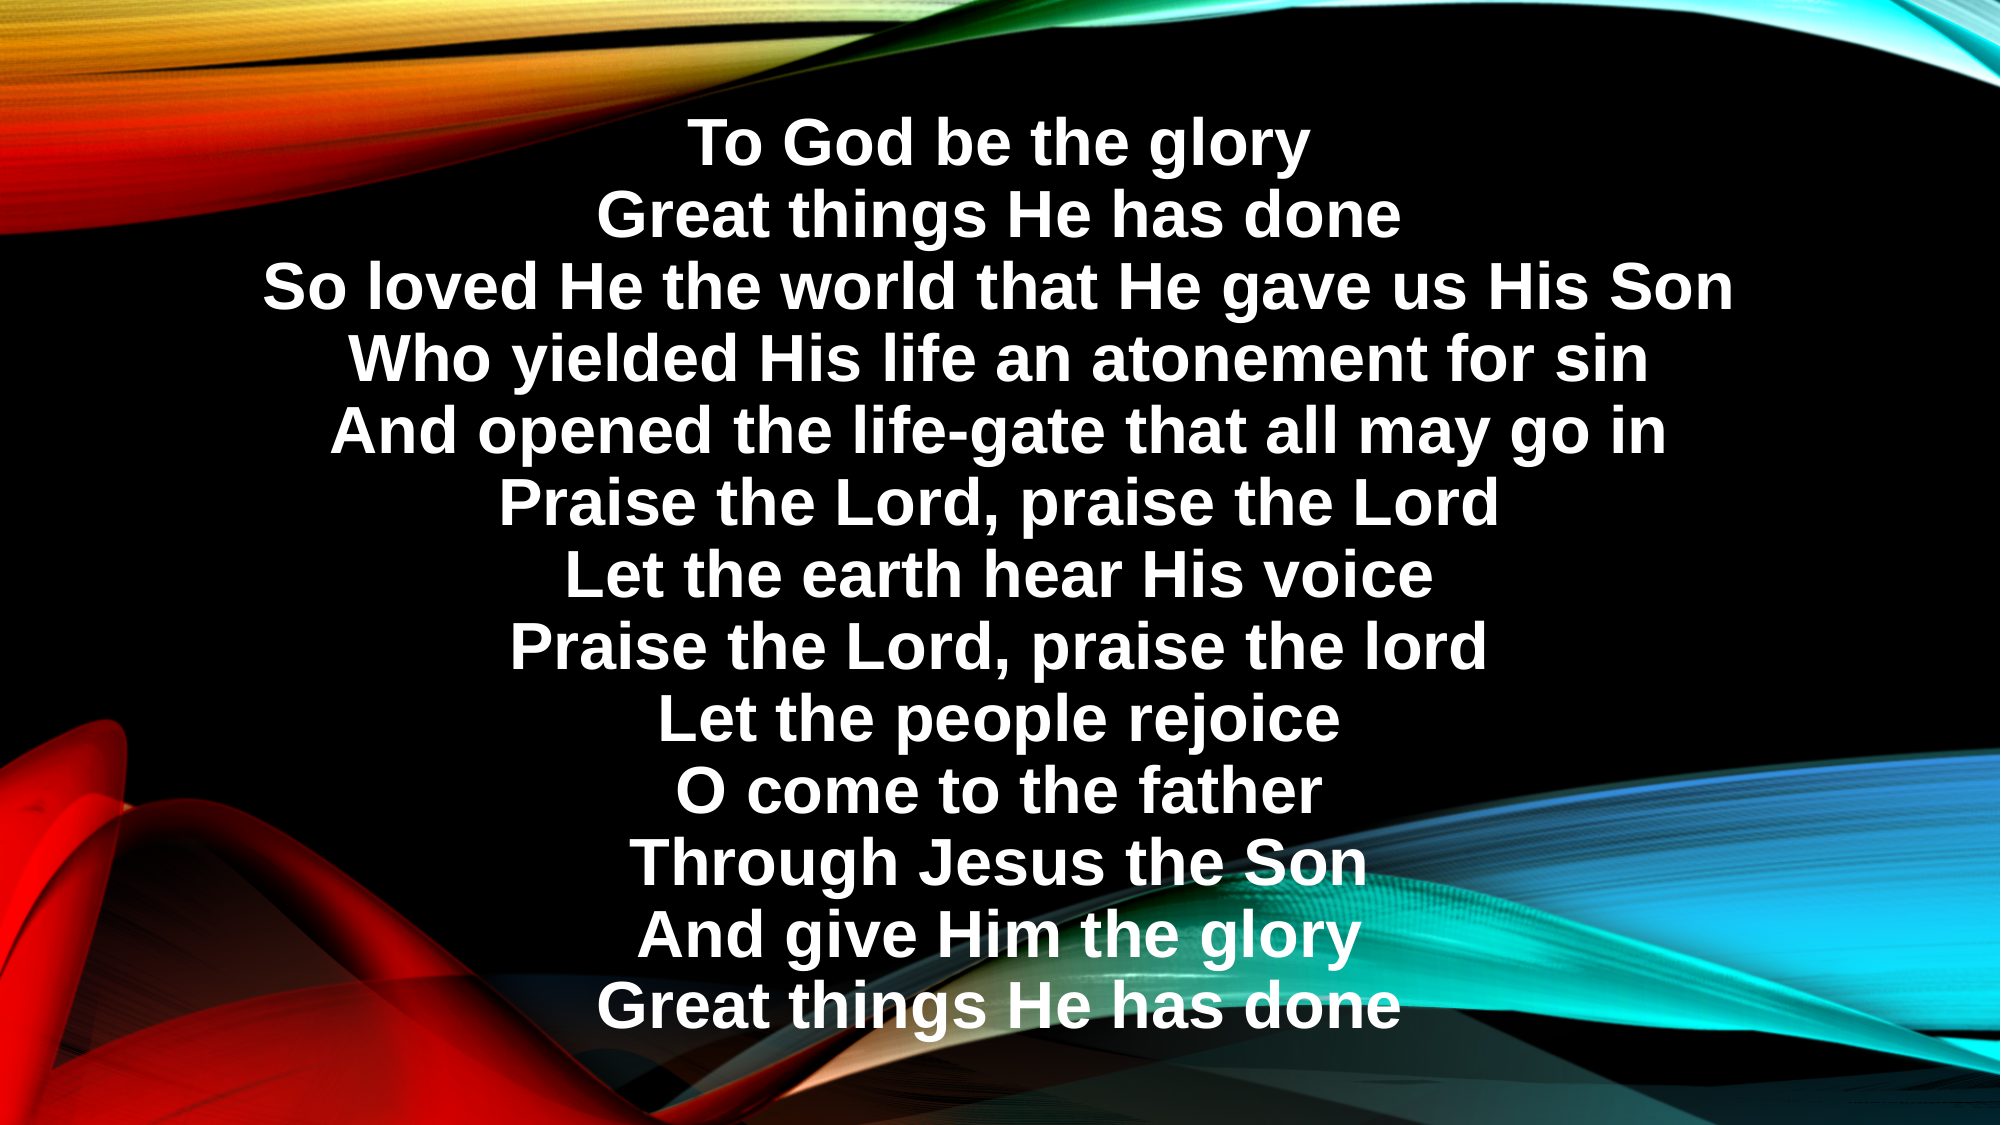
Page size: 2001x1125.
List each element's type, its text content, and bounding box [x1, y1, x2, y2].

subtitle To God be the glory Great things He has done So loved He the world that He gave us His Son Who yielded His life an atonement for sin And opened the life-gate that all may go in Praise the Lord, praise the Lord Let the earth hear His voice Praise the Lord, praise the lord Let the people rejoice O come to the father Through Jesus the Son And give Him the glory Great things He has done [0, 0, 2000, 1125]
